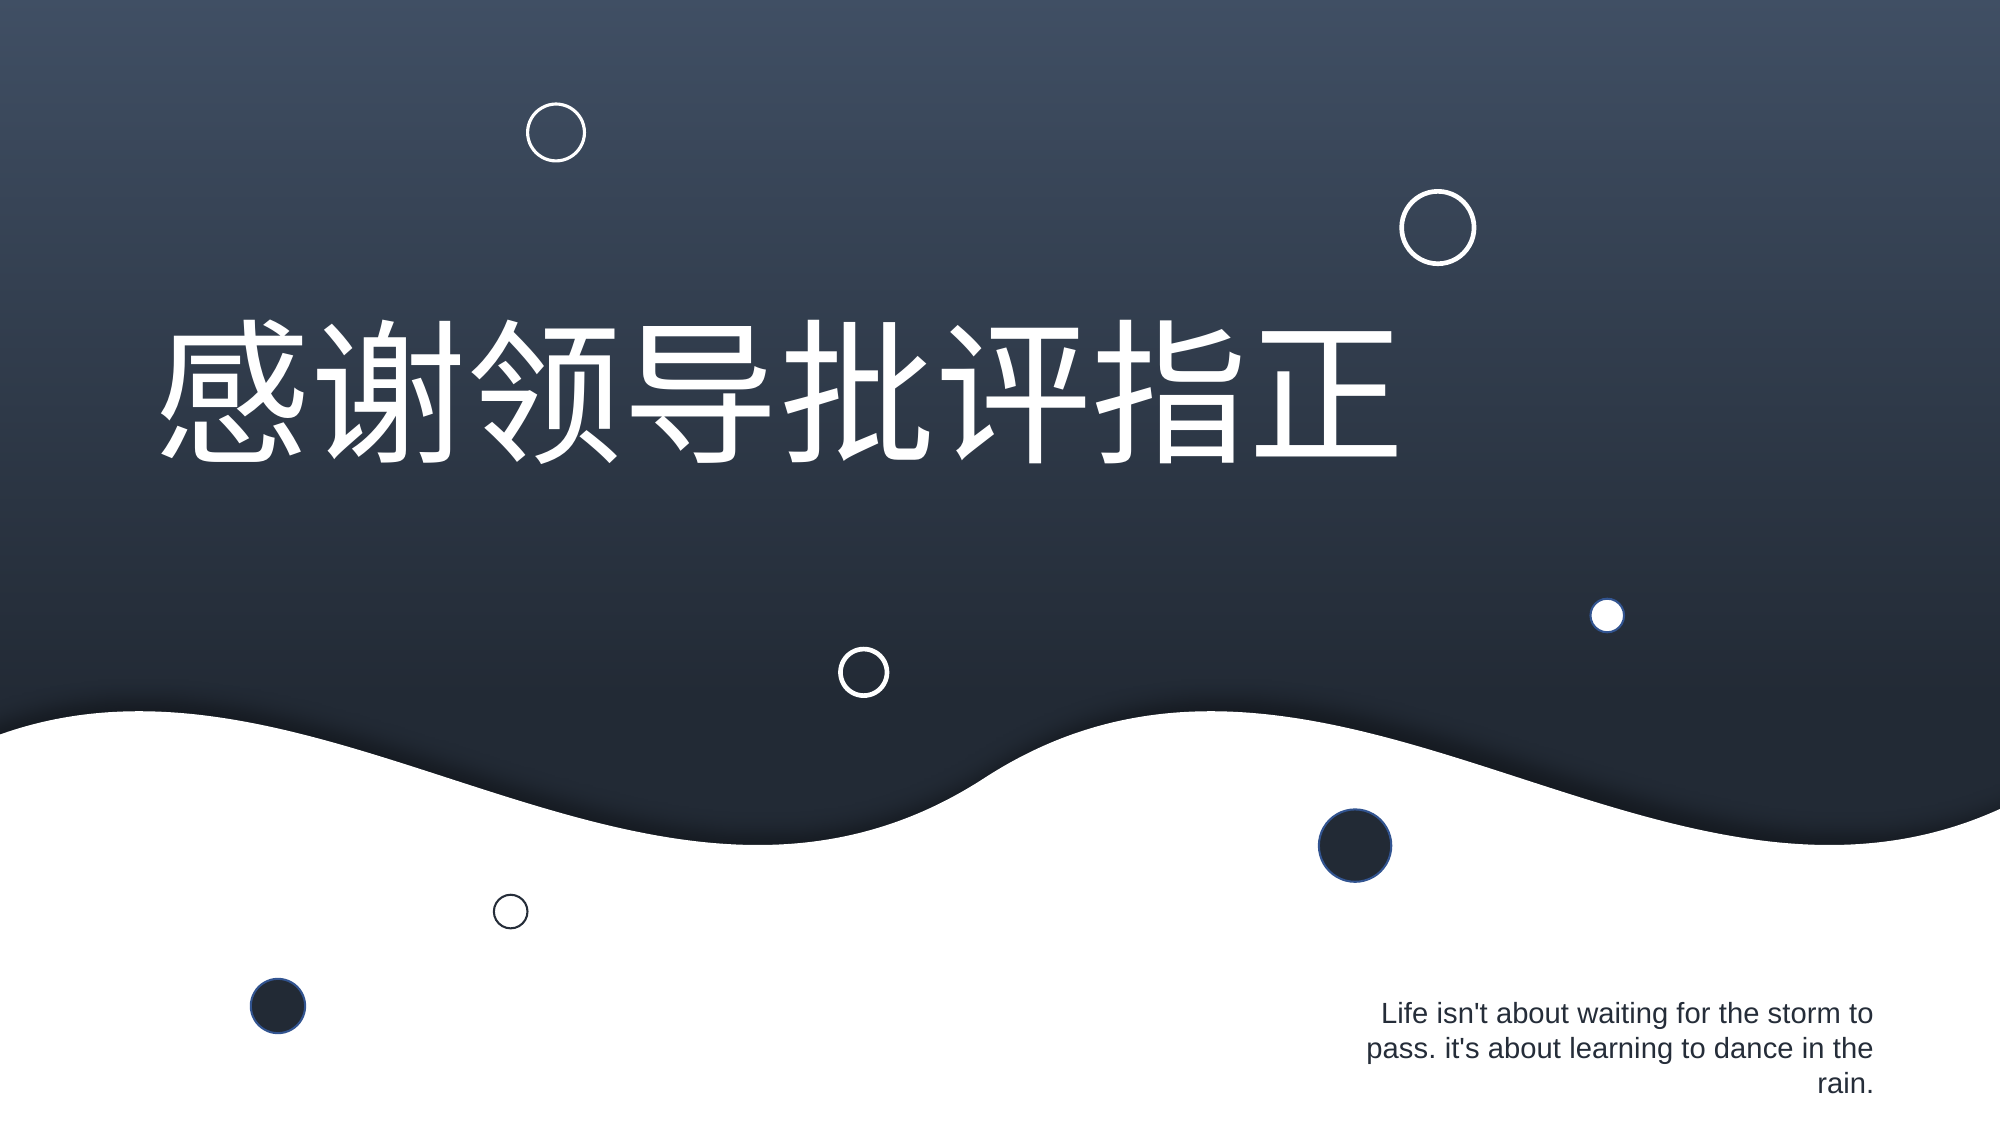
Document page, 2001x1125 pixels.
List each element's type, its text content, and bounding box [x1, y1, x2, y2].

text_box [1317, 808, 1393, 883]
text_box [492, 893, 529, 930]
text_box [1589, 597, 1626, 634]
text_box [0, 0, 2000, 818]
text_box Life isn't about waiting for the storm to pass. it's about learning to dance in the rain. [1291, 986, 1890, 1107]
text_box [249, 977, 307, 1035]
text_box 感谢领导批评指正 [139, 288, 1511, 491]
text_box [0, 710, 2000, 1125]
text_box [526, 102, 586, 162]
text_box [839, 648, 889, 697]
text_box [1400, 190, 1476, 265]
